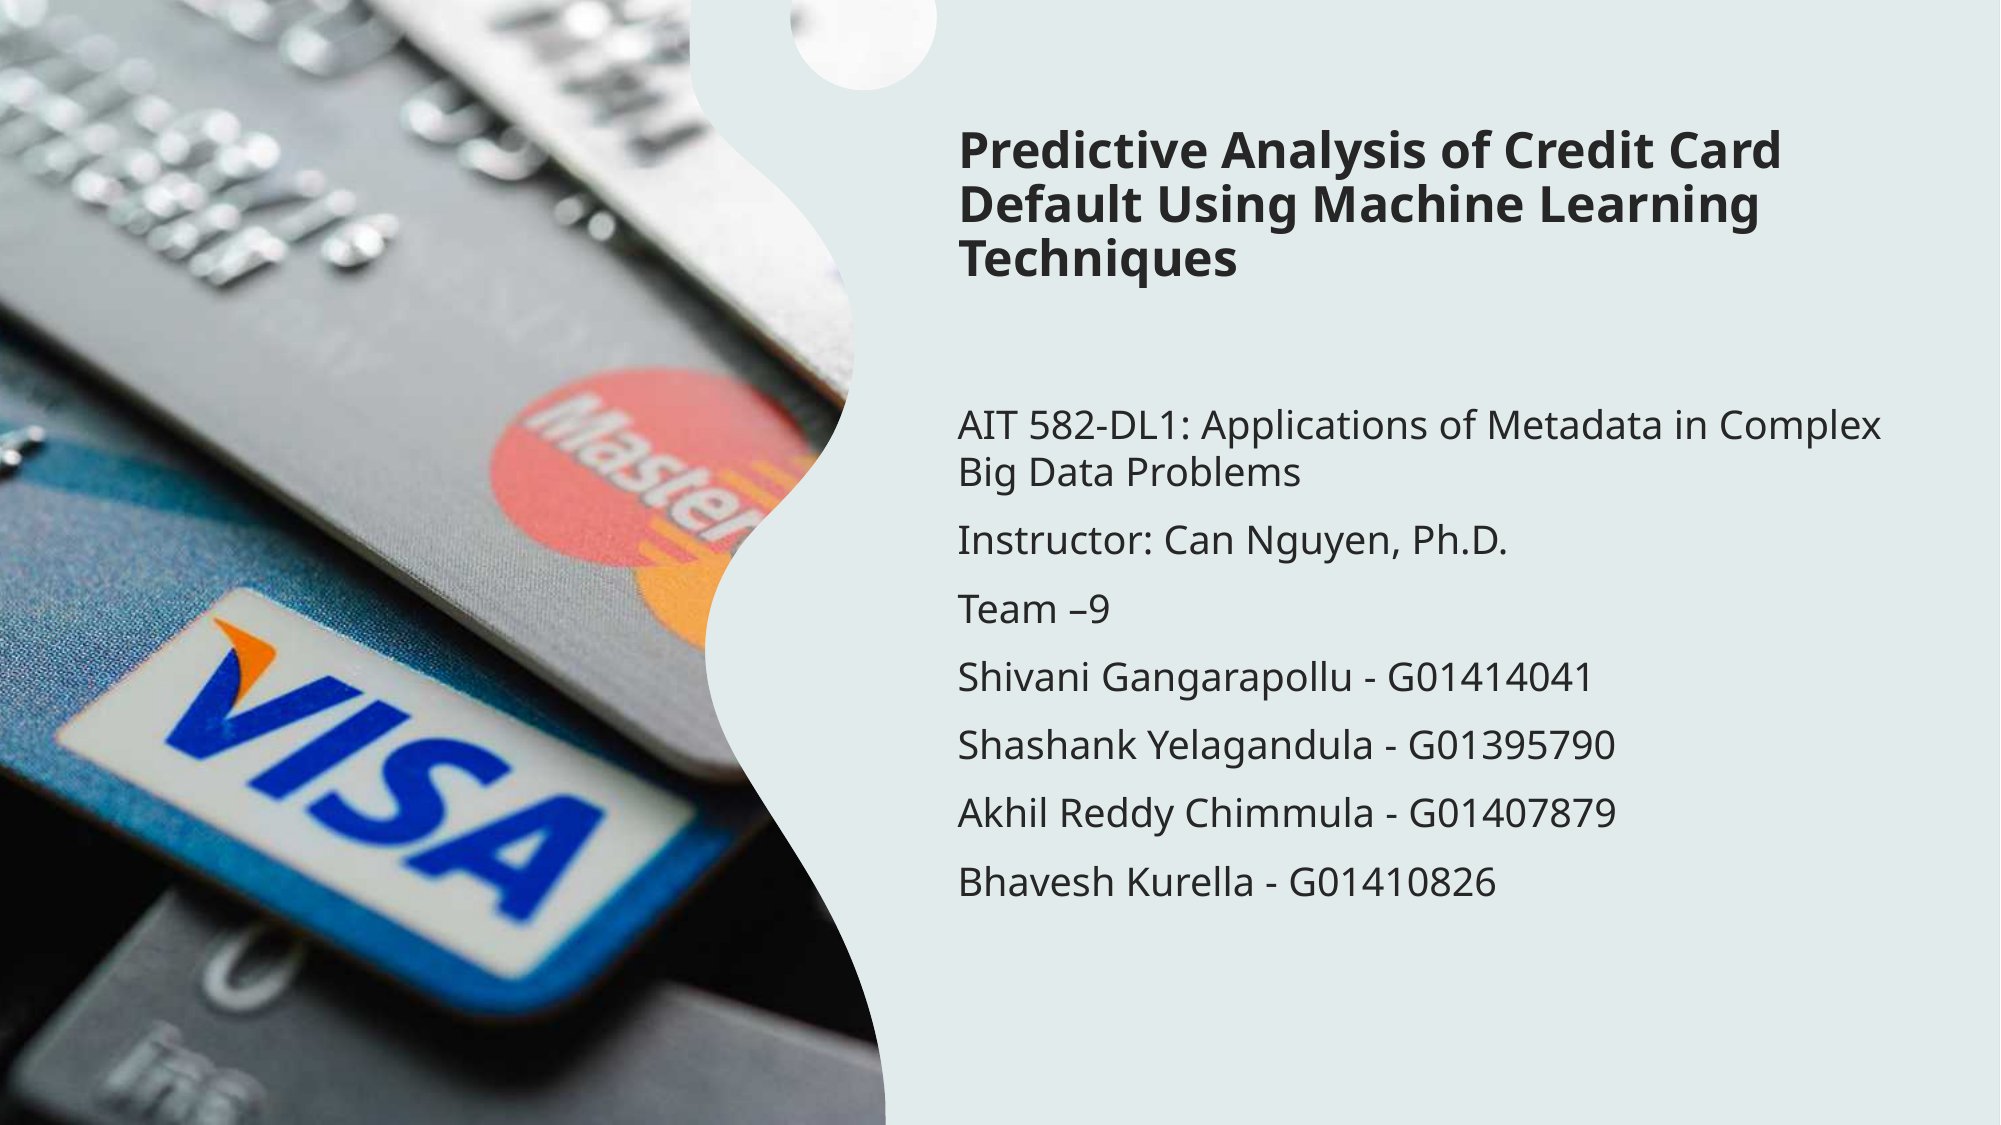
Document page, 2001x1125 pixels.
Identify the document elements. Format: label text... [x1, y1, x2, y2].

title Predictive Analysis of Credit Card Default Using Machine Learning Techniques [943, 90, 1915, 356]
text_box [937, 0, 2000, 1125]
subtitle AIT 582-DL1: Applications of Metadata in Complex Big Data Problems Instructor: Can Nguyen, Ph.D. Team –9 Shivani Gangarapollu - G01414041 Shashank Yelagandula - G01395790 Akhil Reddy Chimmula - G01407879 Bhavesh Kurella - G01410826 [942, 392, 1911, 914]
picture [0, 0, 937, 1125]
